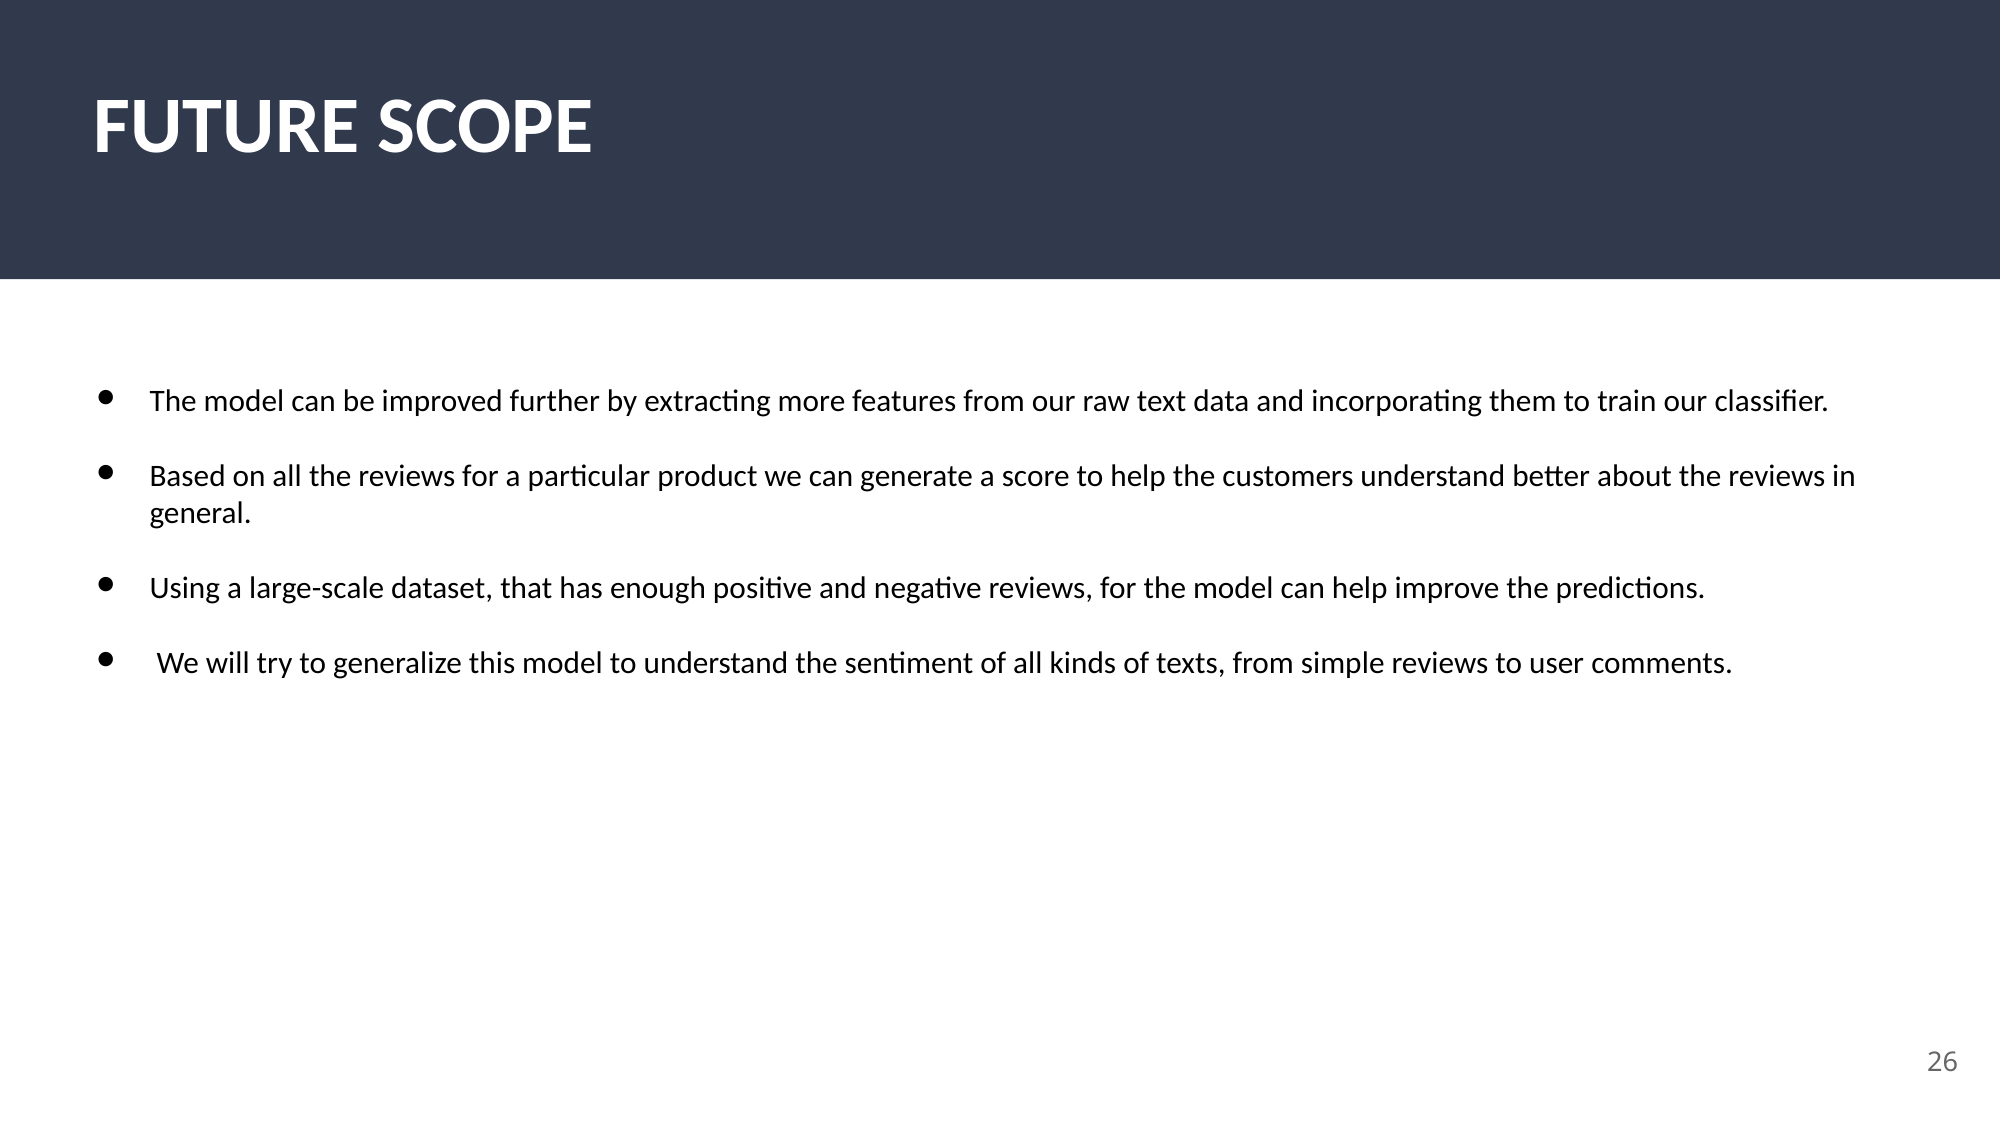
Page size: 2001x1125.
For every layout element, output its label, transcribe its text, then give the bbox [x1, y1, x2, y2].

slide_number ‹#› [1853, 1019, 1974, 1106]
text_box The model can be improved further by extracting more features from our raw text data and incorporating them to train our classifier. Based on all the reviews for a particular product we can generate a score to help the customers understand better about the reviews in general. Using a large-scale dataset, that has enough positive and negative reviews, for the model can help improve the predictions. We will try to generalize this model to understand the sentiment of all kinds of texts, from simple reviews to user comments. [59, 327, 1878, 966]
title FUTURE SCOPE [73, 51, 1938, 189]
text_box [41, 36, 1970, 187]
